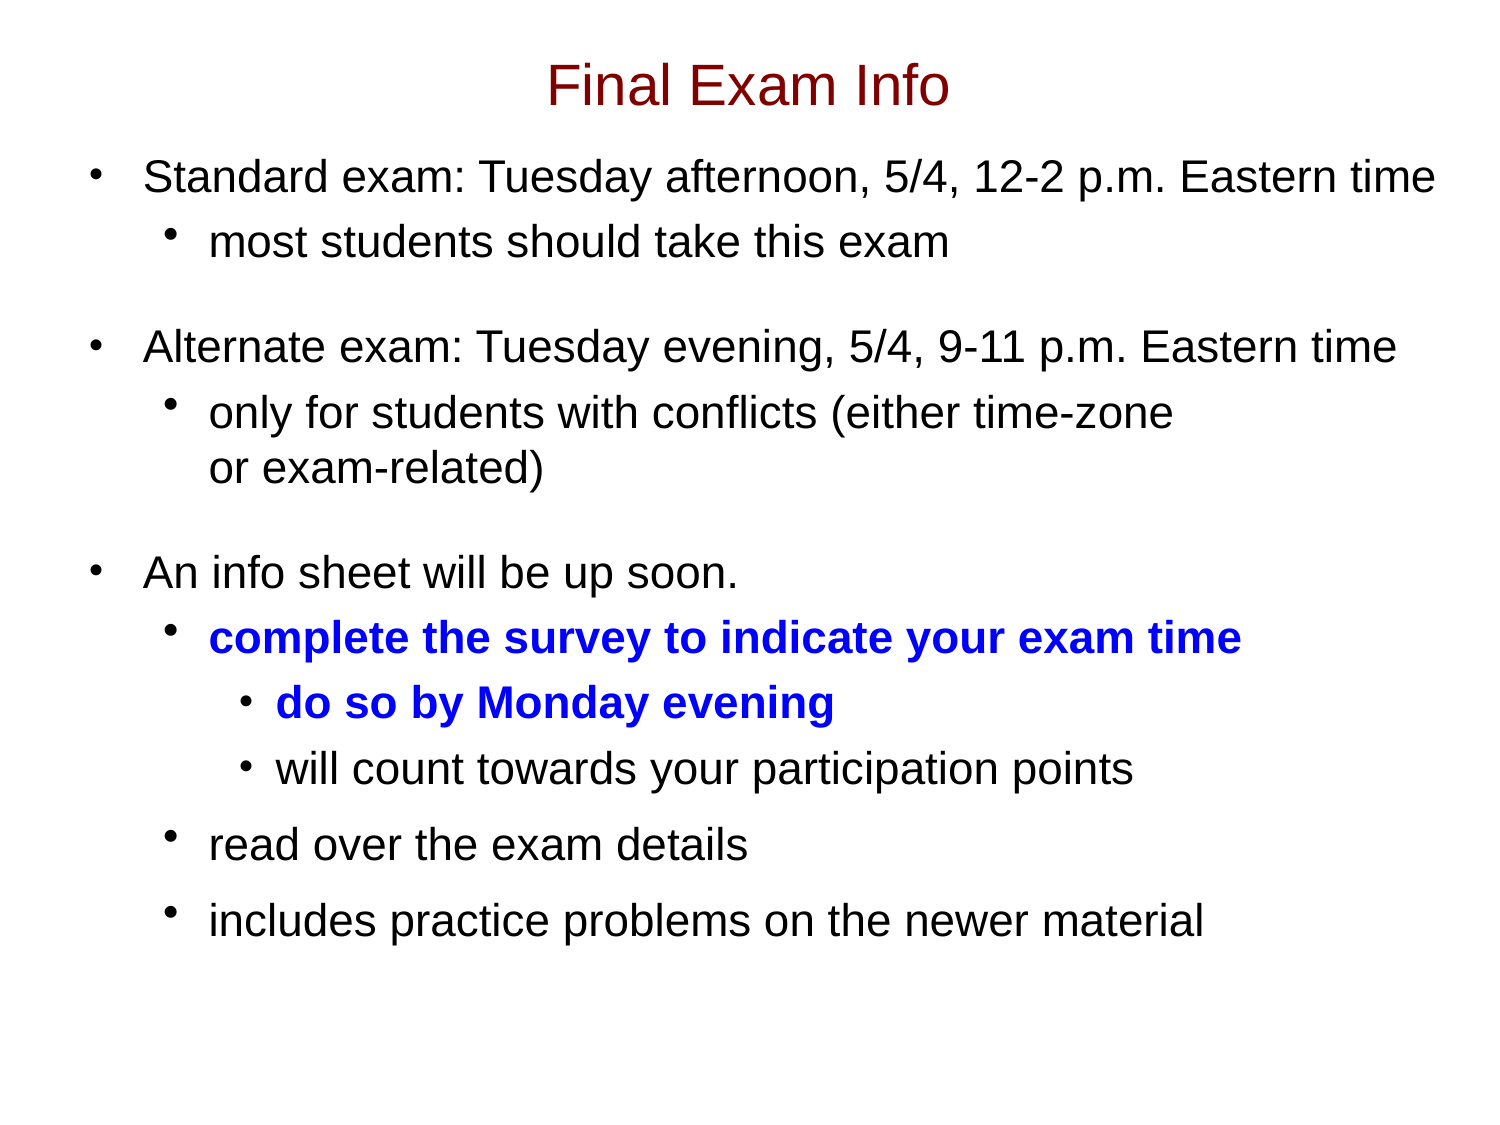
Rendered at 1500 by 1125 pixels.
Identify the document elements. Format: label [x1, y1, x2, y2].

title [112, 12, 1386, 138]
list [73, 138, 1500, 1060]
